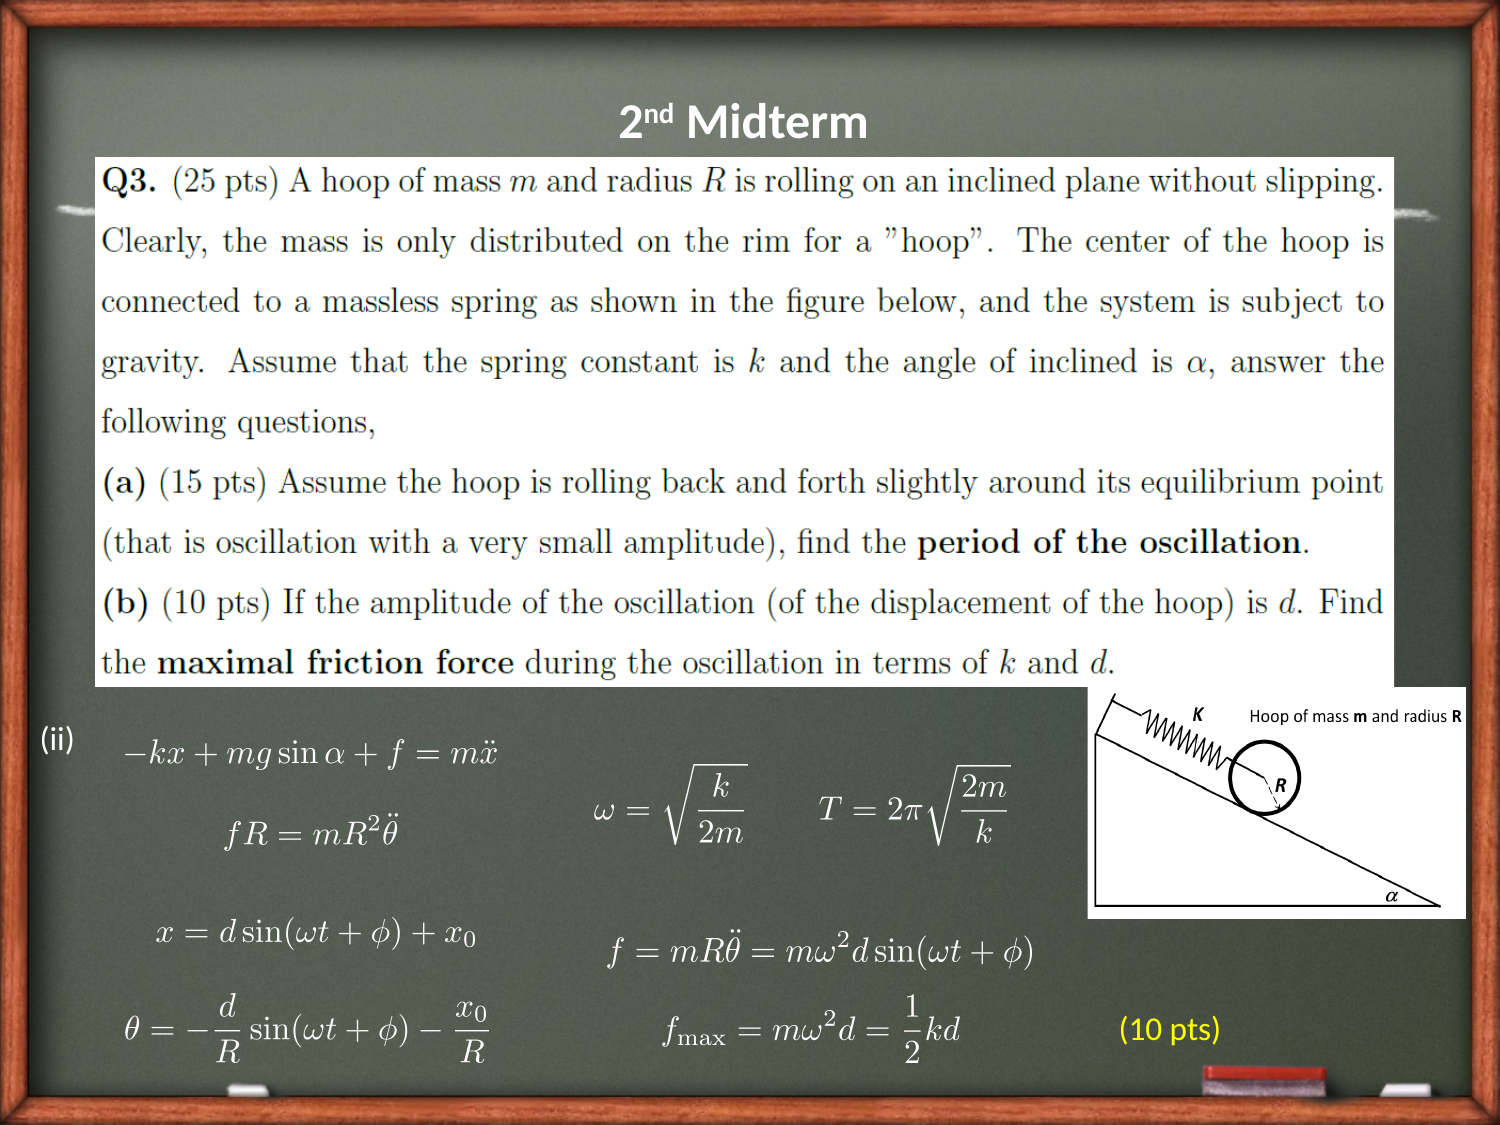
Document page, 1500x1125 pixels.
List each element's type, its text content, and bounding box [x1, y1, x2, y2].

picture [0, 0, 1500, 1125]
text_box 2nd Midterm [162, 62, 1325, 155]
text_box (10 pts) [1104, 999, 1237, 1055]
text_box (ii) [24, 703, 1082, 765]
